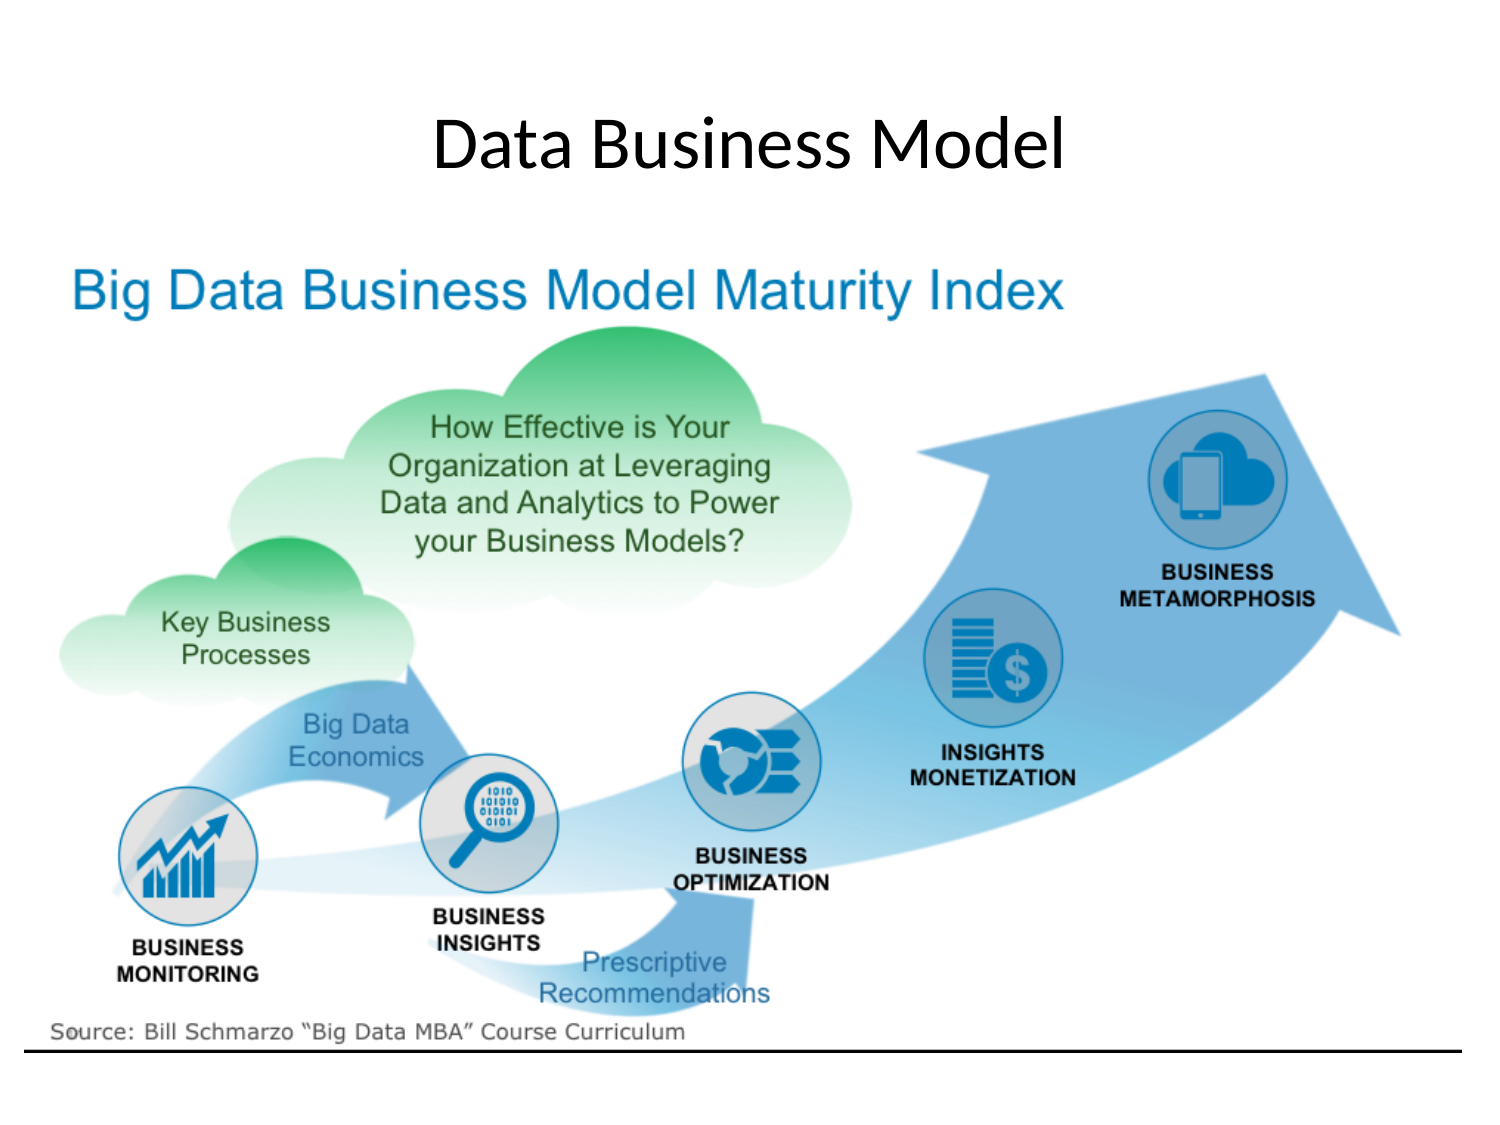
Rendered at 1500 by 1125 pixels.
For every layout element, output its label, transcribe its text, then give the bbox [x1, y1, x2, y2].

title Data Business Model [75, 45, 1425, 233]
picture [24, 240, 1462, 1053]
